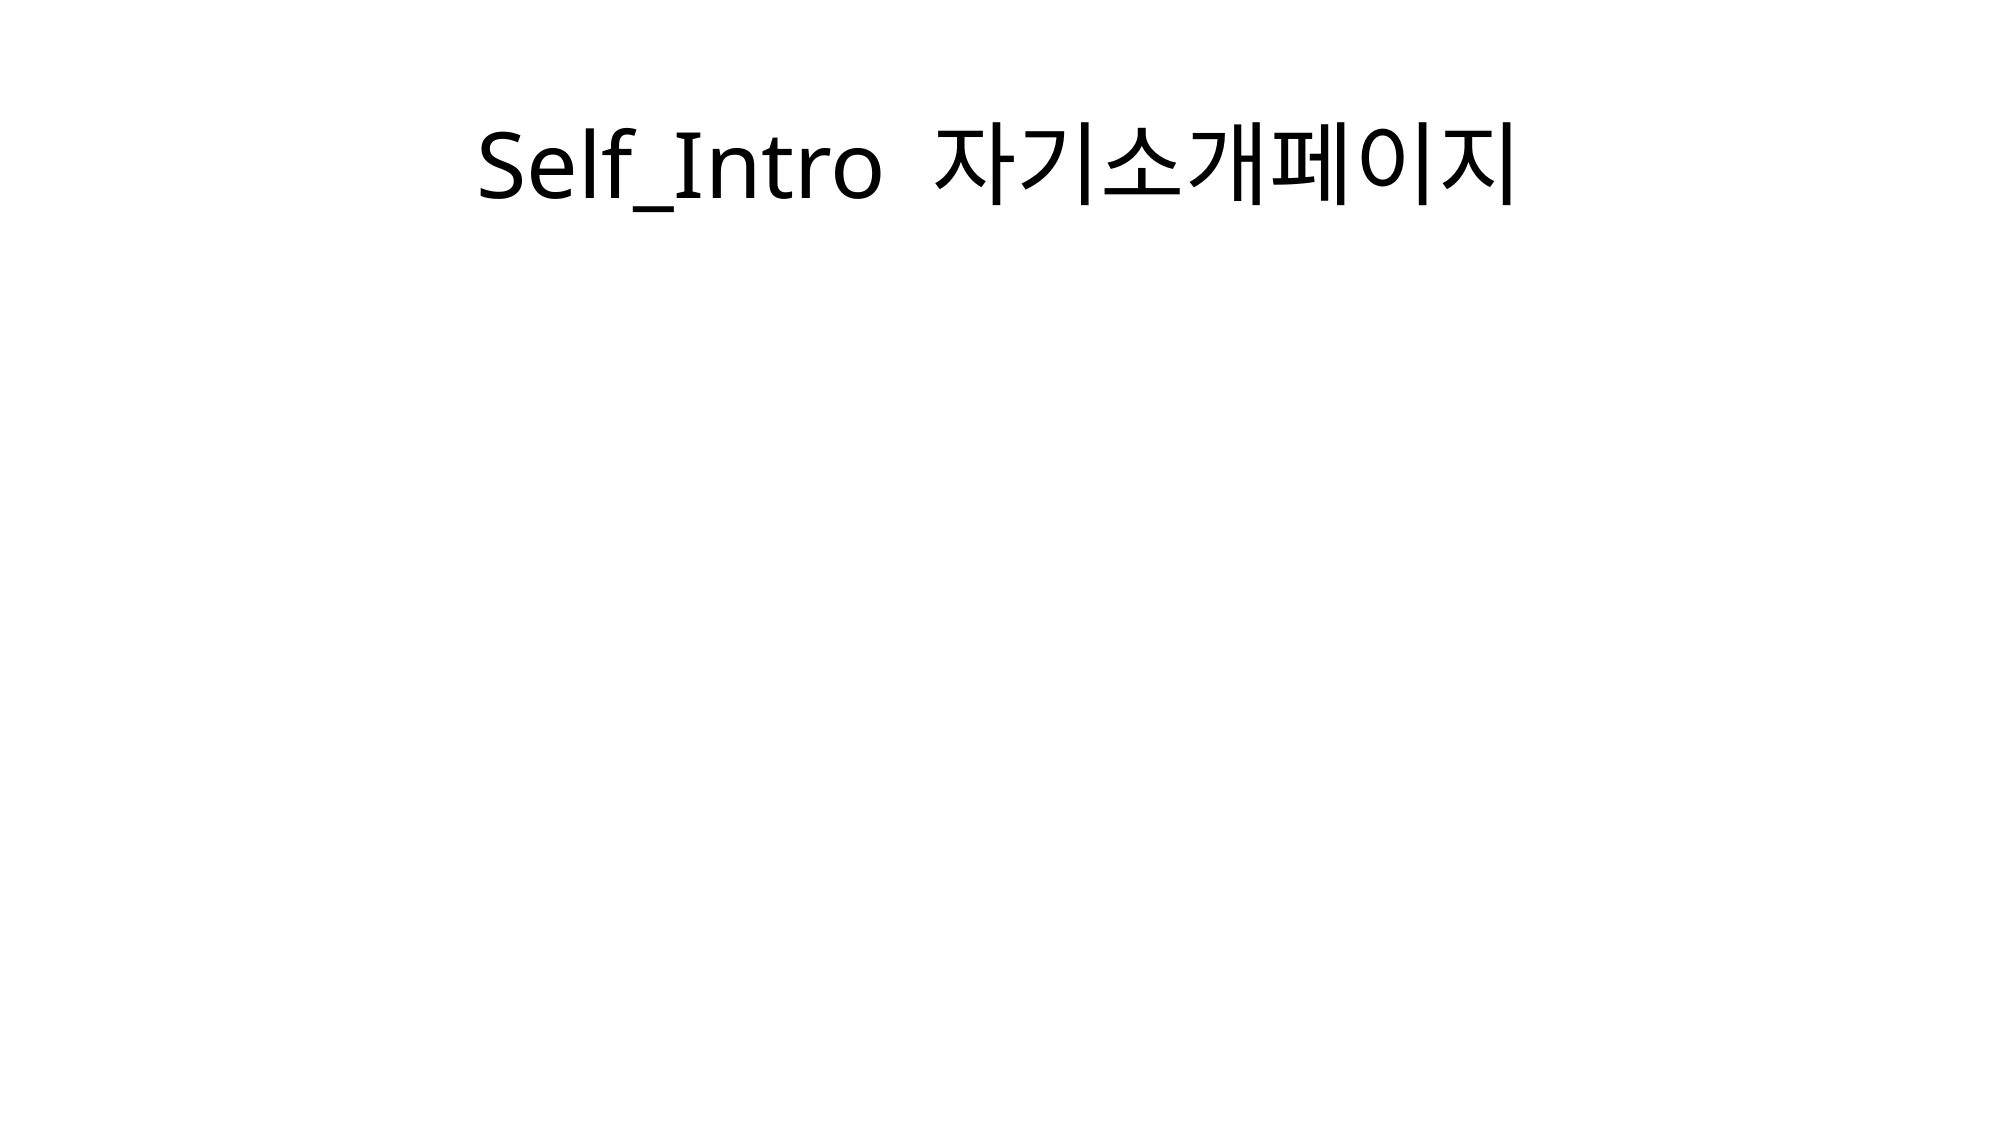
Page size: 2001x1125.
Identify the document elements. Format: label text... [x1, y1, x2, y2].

title Self_Intro 자기소개페이지 [137, 59, 1863, 278]
